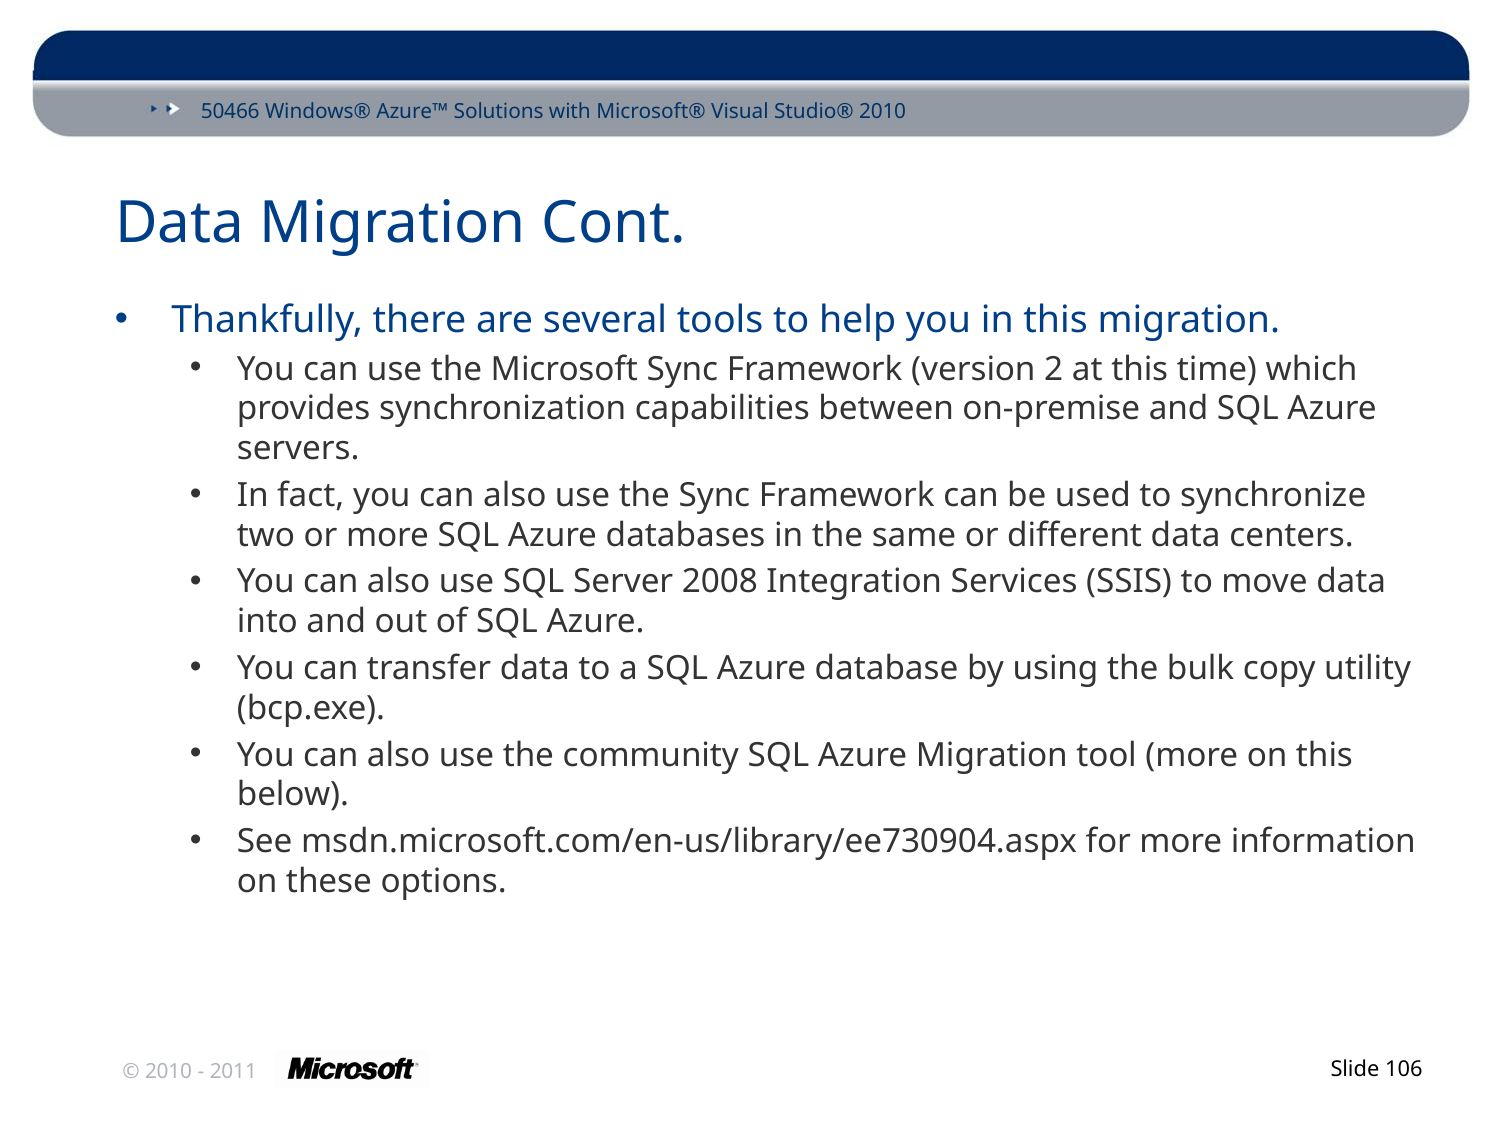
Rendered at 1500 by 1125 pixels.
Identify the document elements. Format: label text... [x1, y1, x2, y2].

title Data Migration Cont. [100, 143, 1433, 262]
list Thankfully, there are several tools to help you in this migration. You can use the Microsoft Sync Framework (version 2 at this time) which provides synchronization capabilities between on-premise and SQL Azure servers. In fact, you can also use the Sync Framework can be used to synchronize two or more SQL Azure databases in the same or different data centers. You can also use SQL Server 2008 Integration Services (SSIS) to move data into and out of SQL Azure. You can transfer data to a SQL Azure database by using the bulk copy utility (bcp.exe). You can also use the community SQL Azure Migration tool (more on this below). See msdn.microsoft.com/en-us/library/ee730904.aspx for more information on these options. [99, 287, 1433, 1025]
picture [275, 1050, 429, 1088]
picture [0, 1, 1500, 159]
